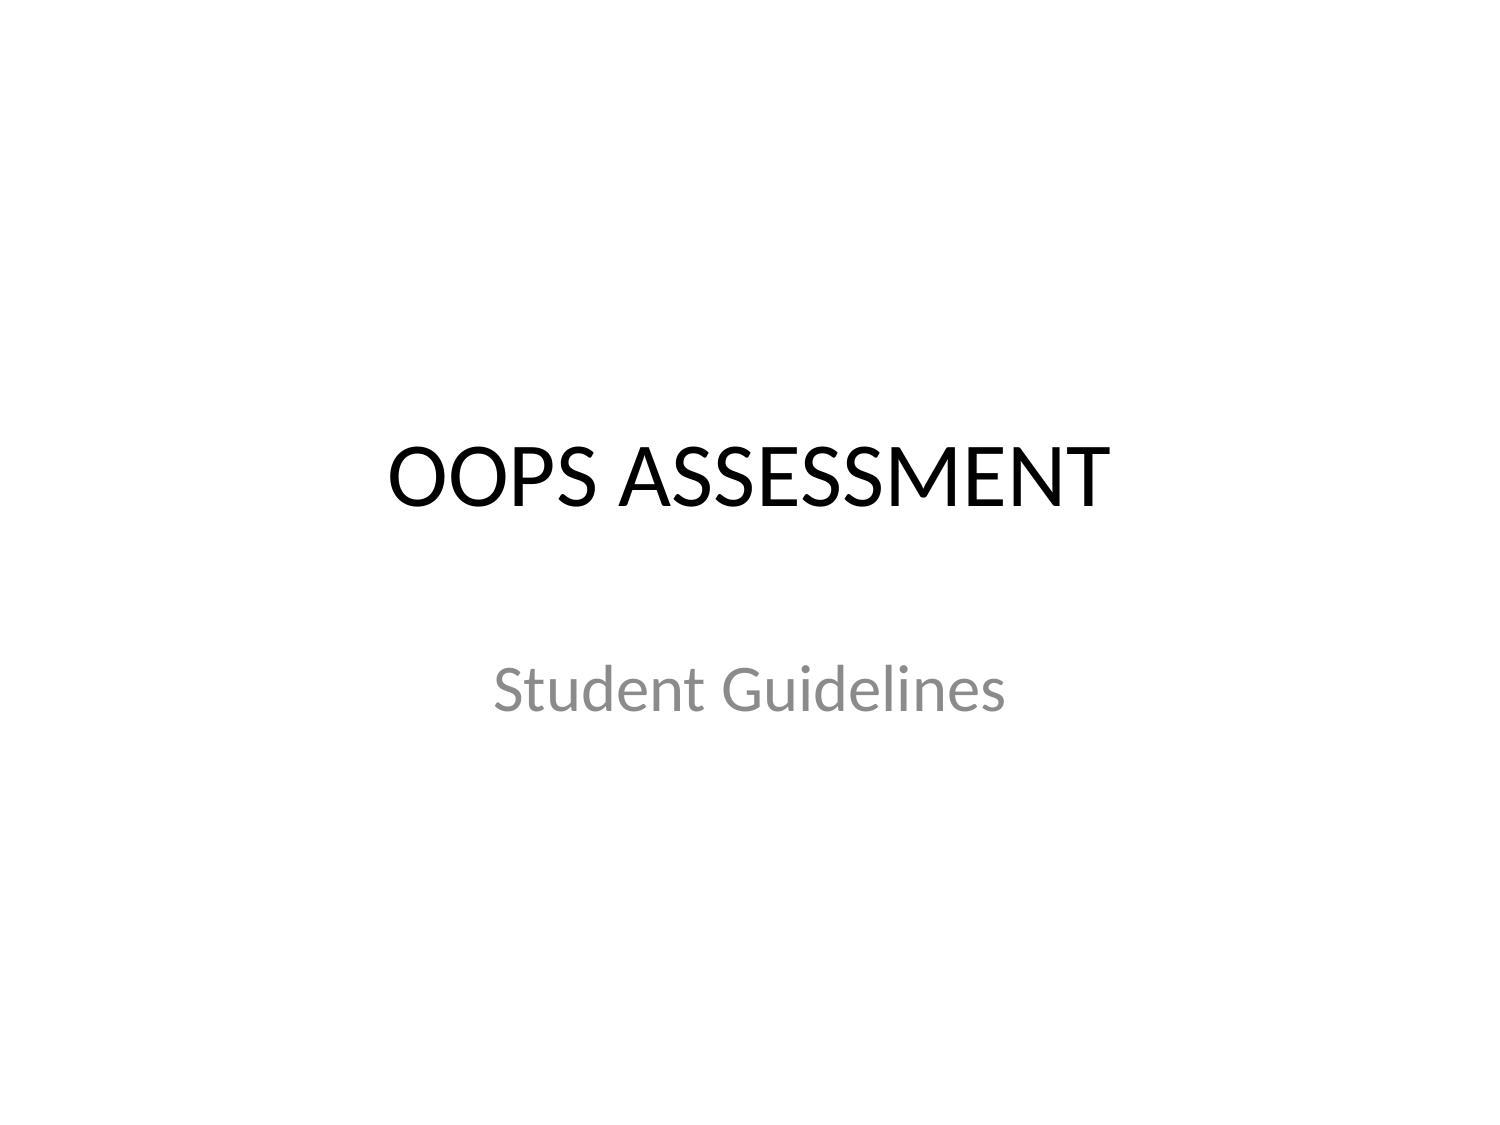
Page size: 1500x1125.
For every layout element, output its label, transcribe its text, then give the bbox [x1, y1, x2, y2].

title OOPS ASSESSMENT [112, 349, 1388, 591]
subtitle Student Guidelines [225, 637, 1275, 925]
